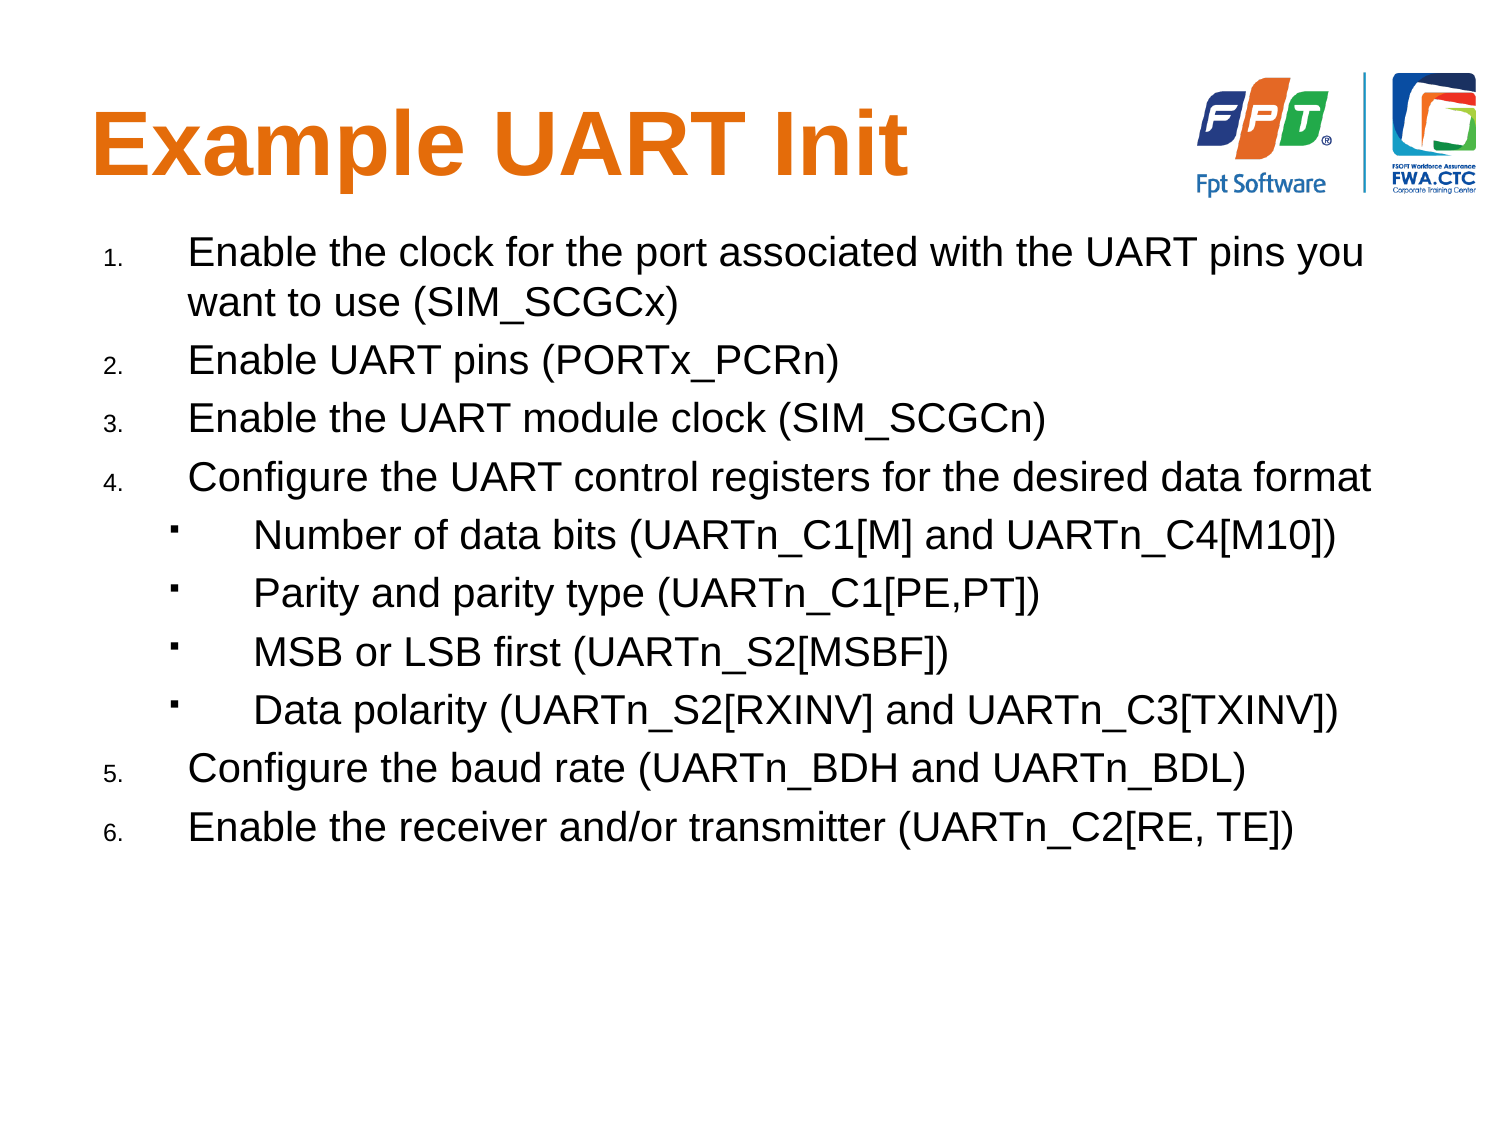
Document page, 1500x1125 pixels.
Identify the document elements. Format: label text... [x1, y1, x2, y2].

picture [1199, 54, 1500, 216]
text_box Enable the clock for the port associated with the UART pins you want to use (SIM_SCGCx) Enable UART pins (PORTx_PCRn) Enable the UART module clock (SIM_SCGCn) Configure the UART control registers for the desired data format Number of data bits (UARTn_C1[M] and UARTn_C4[M10]) Parity and parity type (UARTn_C1[PE,PT]) MSB or LSB first (UARTn_S2[MSBF]) Data polarity (UARTn_S2[RXINV] and UARTn_C3[TXINV]) Configure the baud rate (UARTn_BDH and UARTn_BDL) Enable the receiver and/or transmitter (UARTn_C2[RE, TE]) [88, 217, 1424, 1125]
title Example UART Init [75, 45, 1199, 233]
